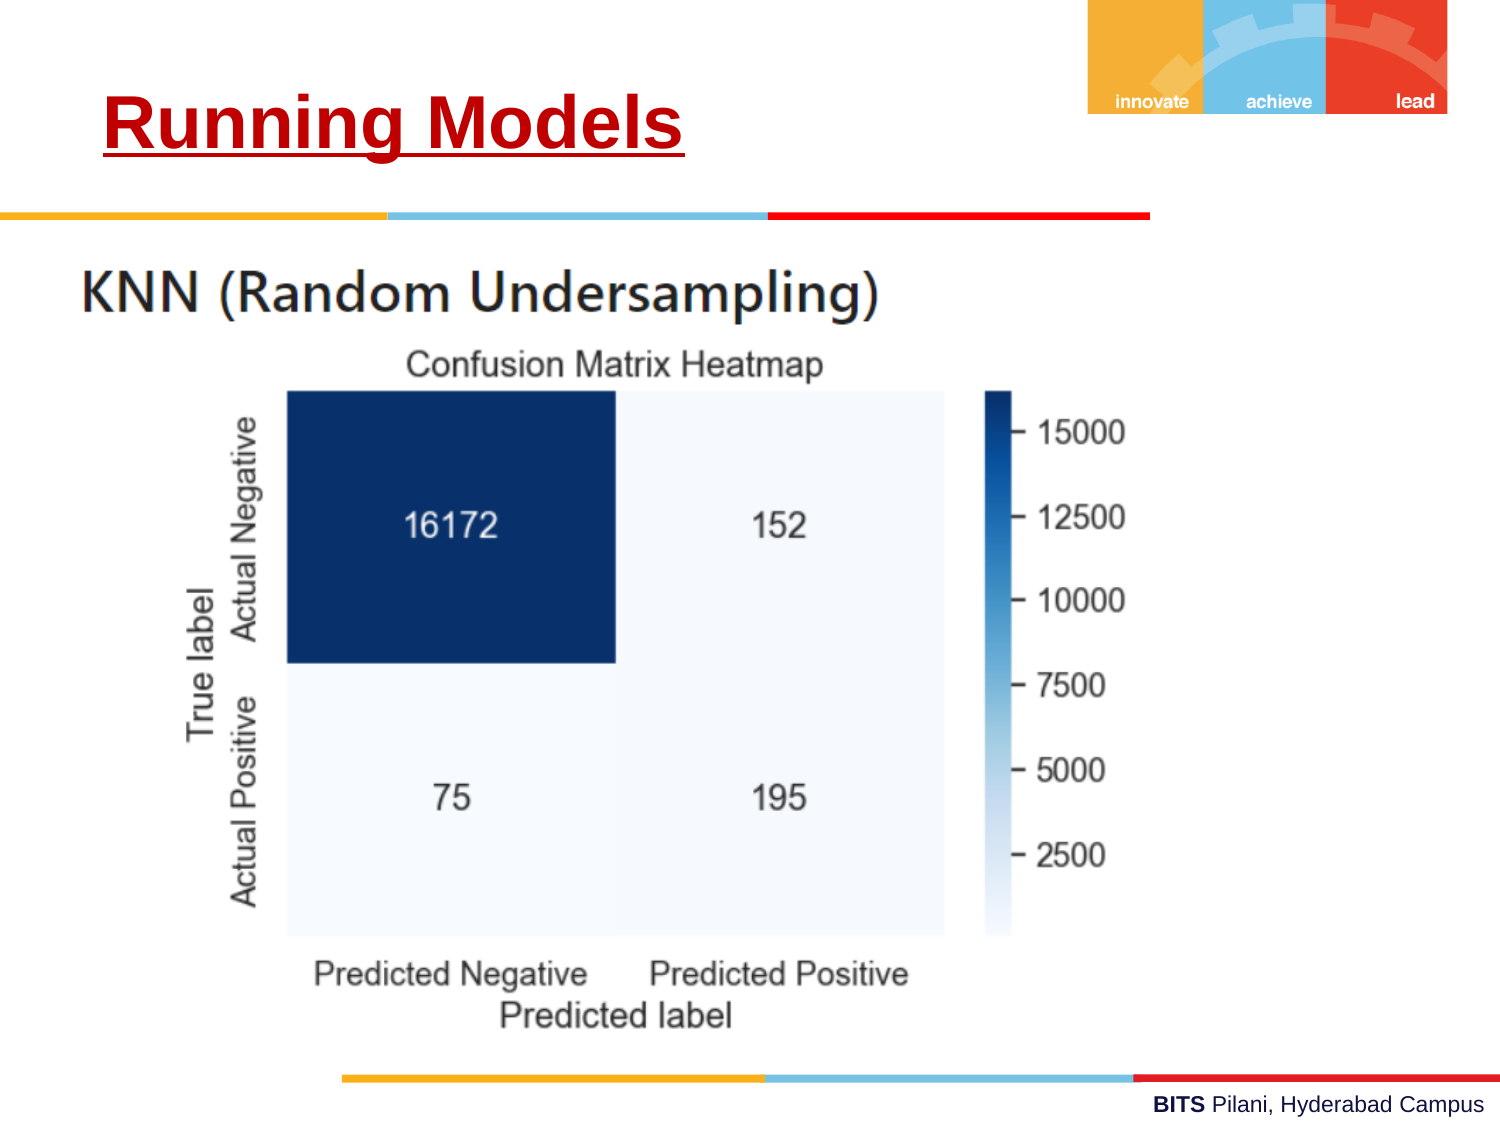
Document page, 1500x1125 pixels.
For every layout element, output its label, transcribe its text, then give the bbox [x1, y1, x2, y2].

picture [1087, 0, 1448, 114]
picture [38, 230, 1190, 1050]
list Running Models [50, 24, 1088, 213]
